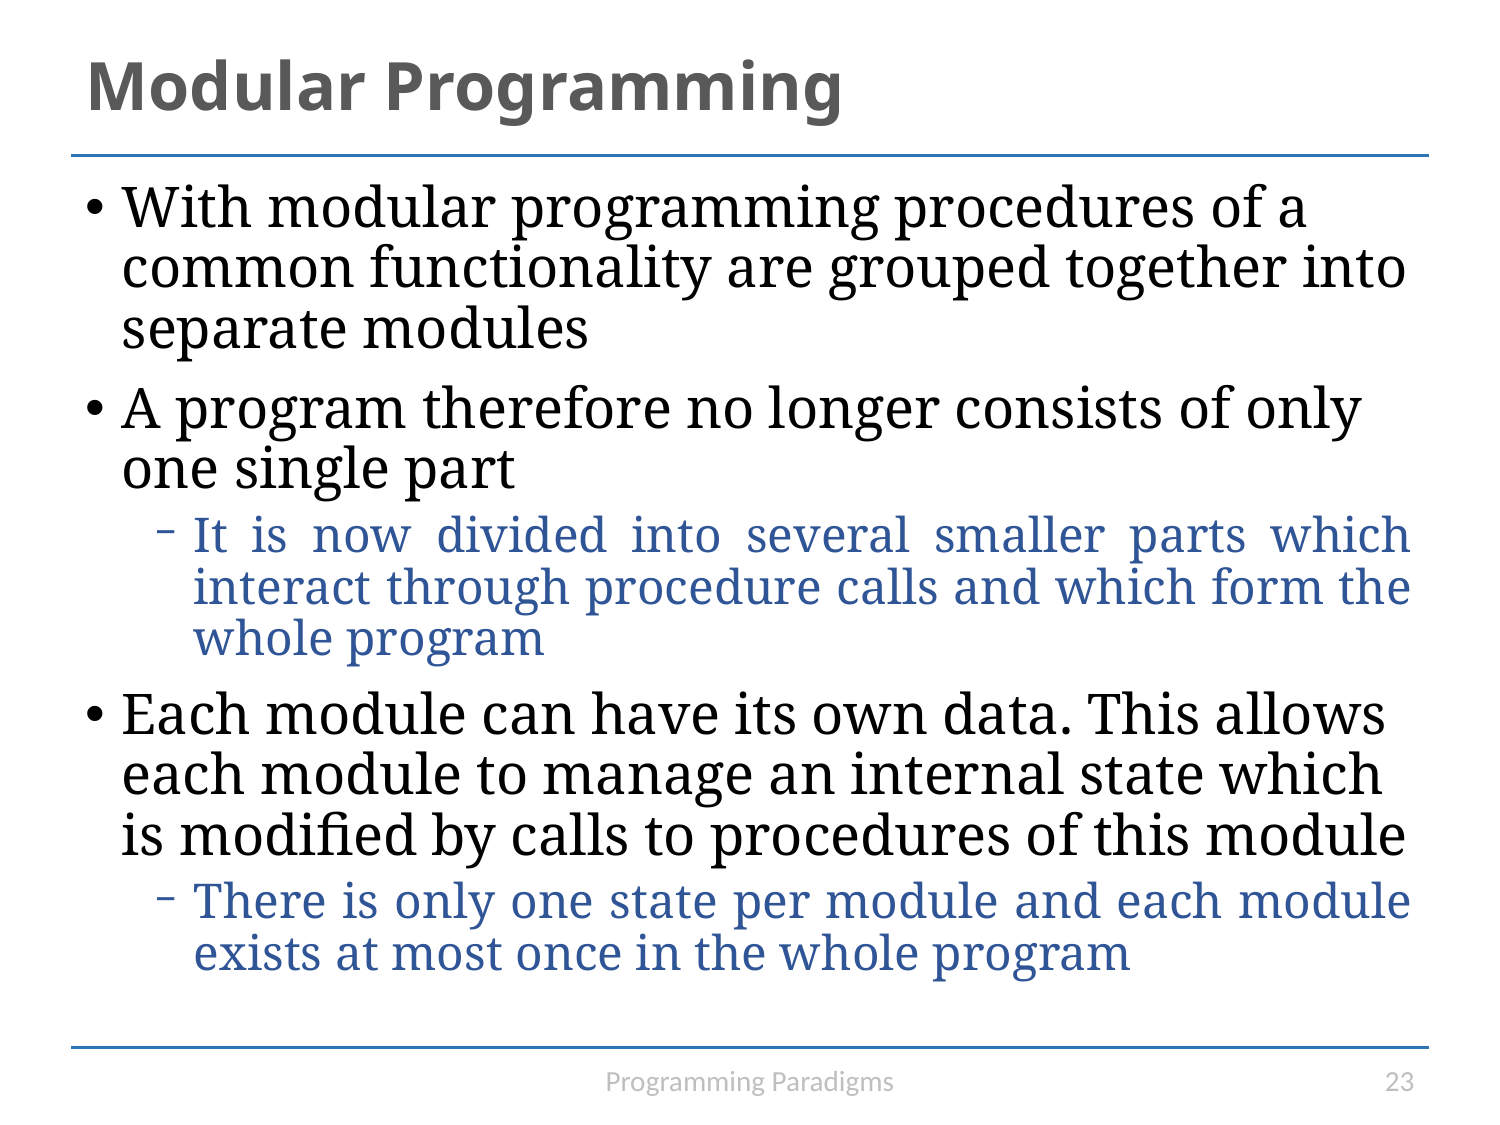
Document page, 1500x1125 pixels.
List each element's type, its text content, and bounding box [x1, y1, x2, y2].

title Modular Programming [70, 38, 1430, 139]
slide_number 23 [1240, 1055, 1430, 1103]
footer Programming Paradigms [277, 1055, 1223, 1103]
list With modular programming procedures of a common functionality are grouped together into separate modules A program therefore no longer consists of only one single part It is now divided into several smaller parts which interact through procedure calls and which form the whole program Each module can have its own data. This allows each module to manage an internal state which is modified by calls to procedures of this module There is only one state per module and each module exists at most once in the whole program [70, 172, 1430, 1040]
